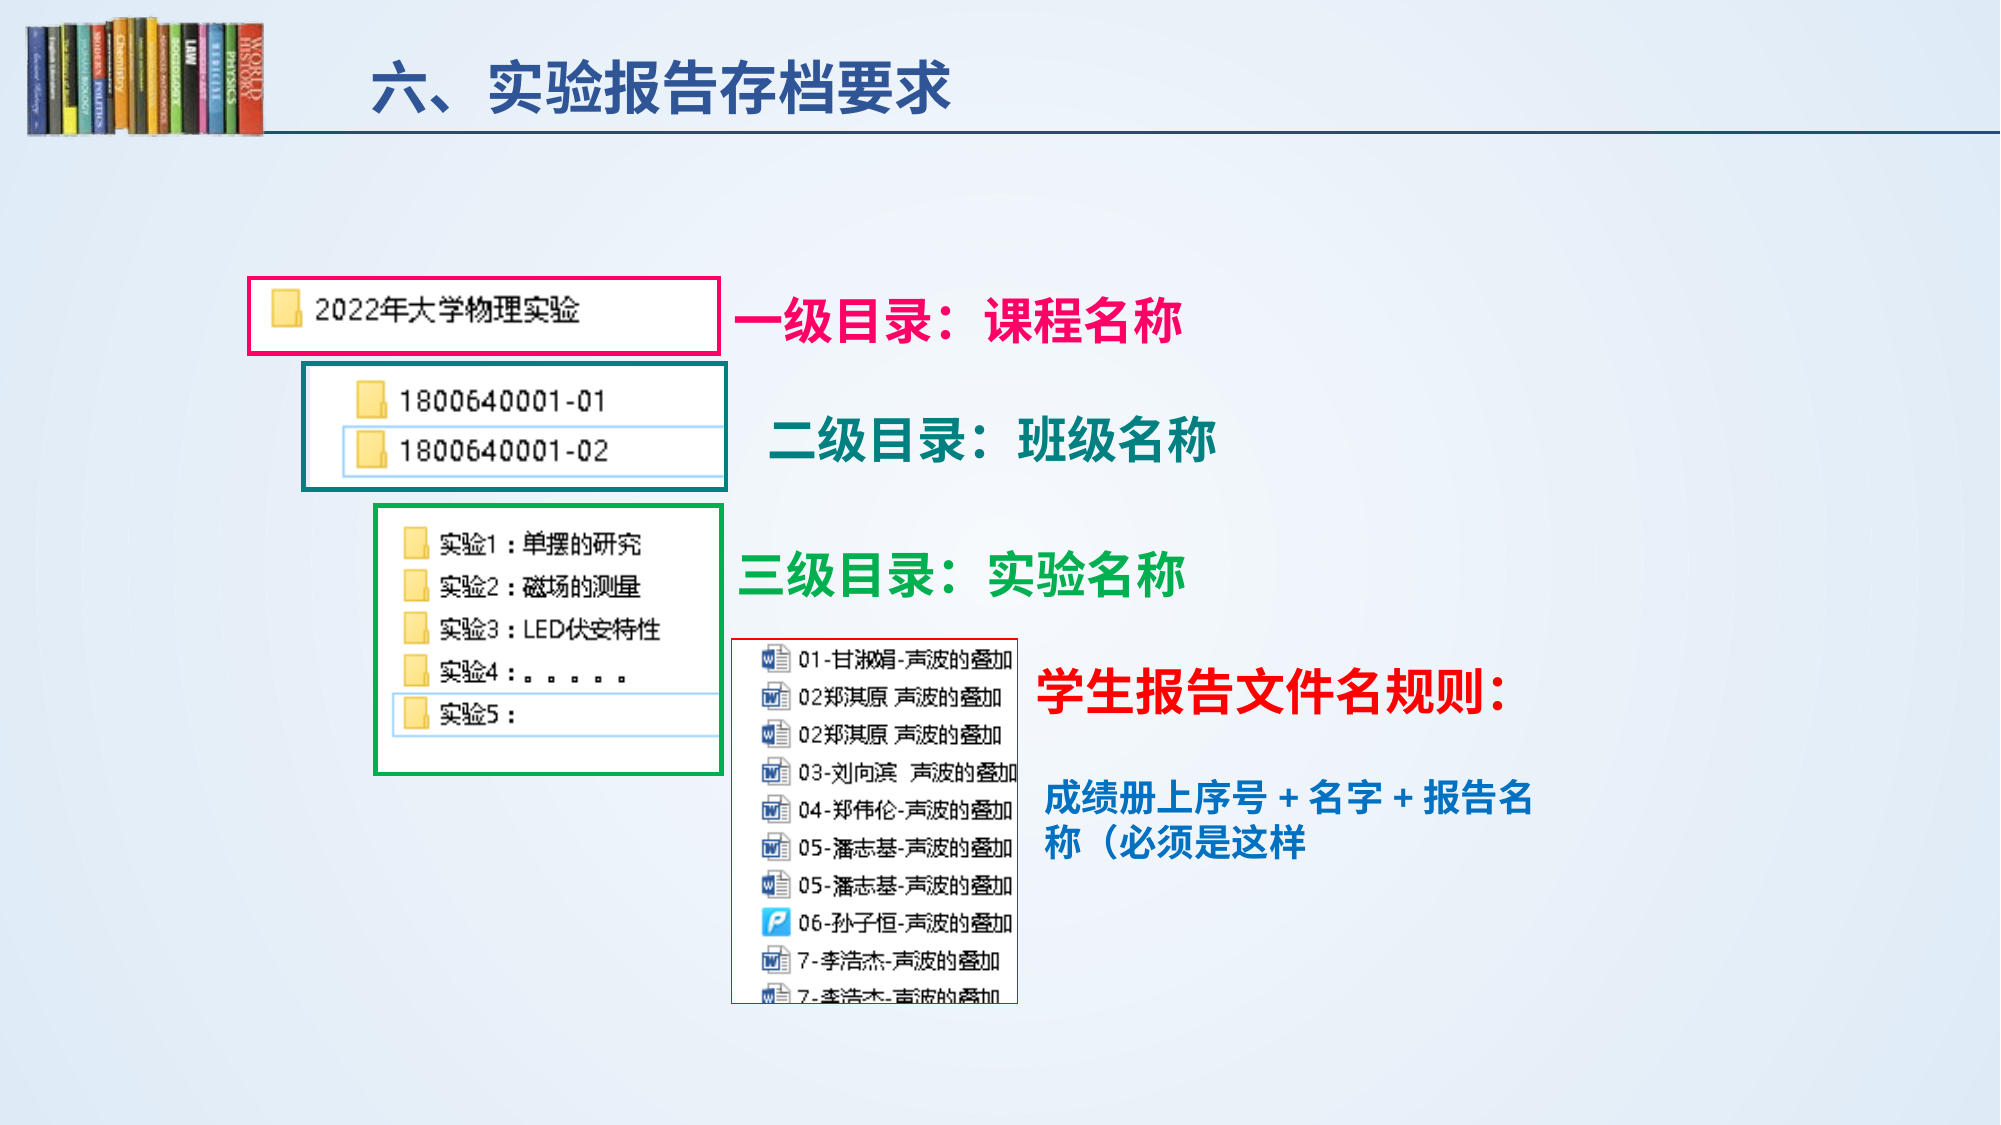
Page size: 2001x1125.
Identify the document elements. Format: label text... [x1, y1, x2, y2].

text_box 一级目录：课程名称 [719, 281, 1199, 357]
picture [305, 365, 724, 488]
text_box 六、实验报告存档要求 [355, 43, 1048, 129]
text_box 二级目录：班级名称 [752, 400, 1233, 476]
picture [377, 507, 720, 772]
text_box 学生报告文件名规则： [1020, 653, 1551, 728]
picture [15, 0, 278, 167]
text_box 成绩册上序号+名字+报告名称（必须是这样 [1029, 766, 1582, 872]
picture [732, 639, 1017, 1003]
text_box 三级目录：实验名称 [721, 535, 1202, 611]
picture [251, 280, 717, 352]
